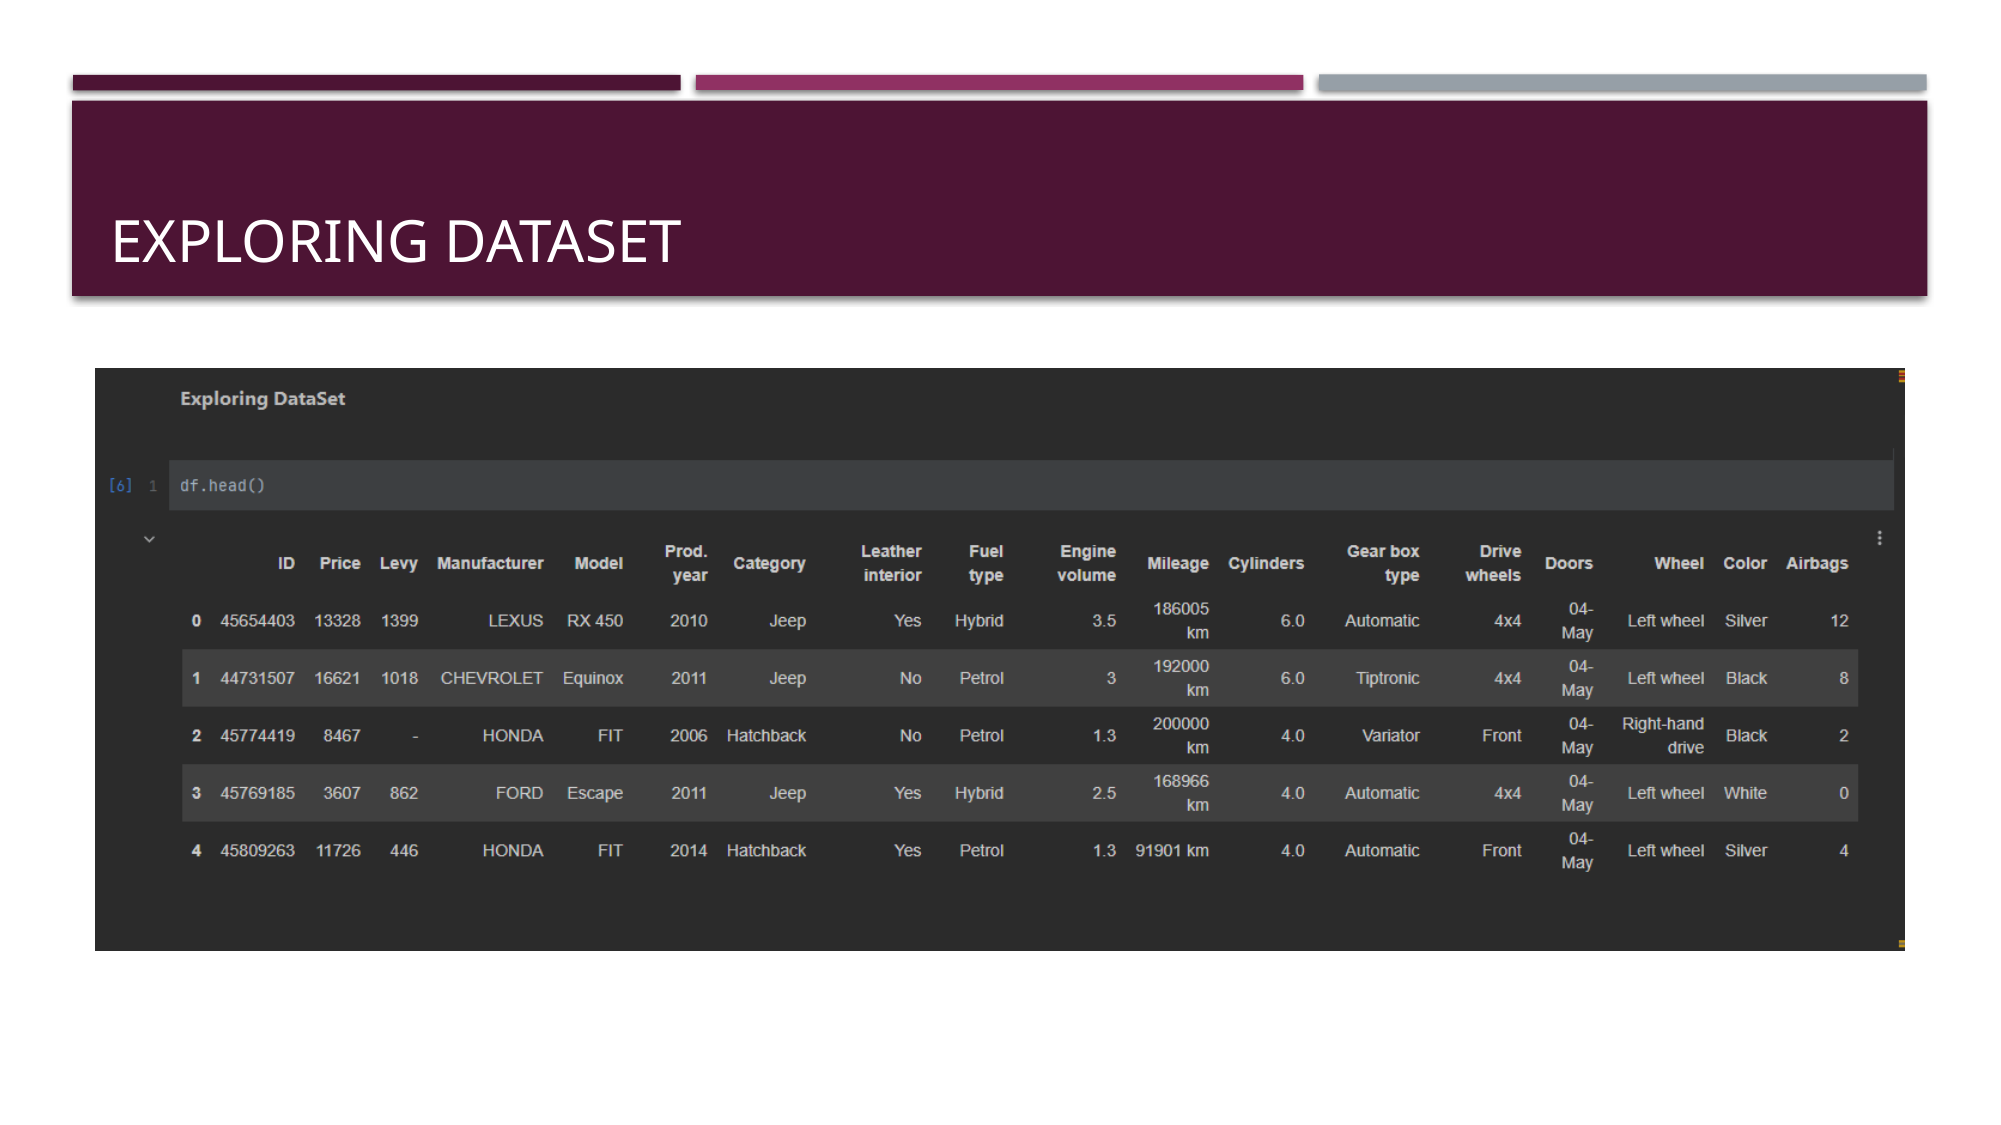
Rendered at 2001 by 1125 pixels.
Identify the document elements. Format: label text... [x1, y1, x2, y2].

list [94, 367, 1906, 952]
title Exploring DataSet [95, 115, 1905, 282]
